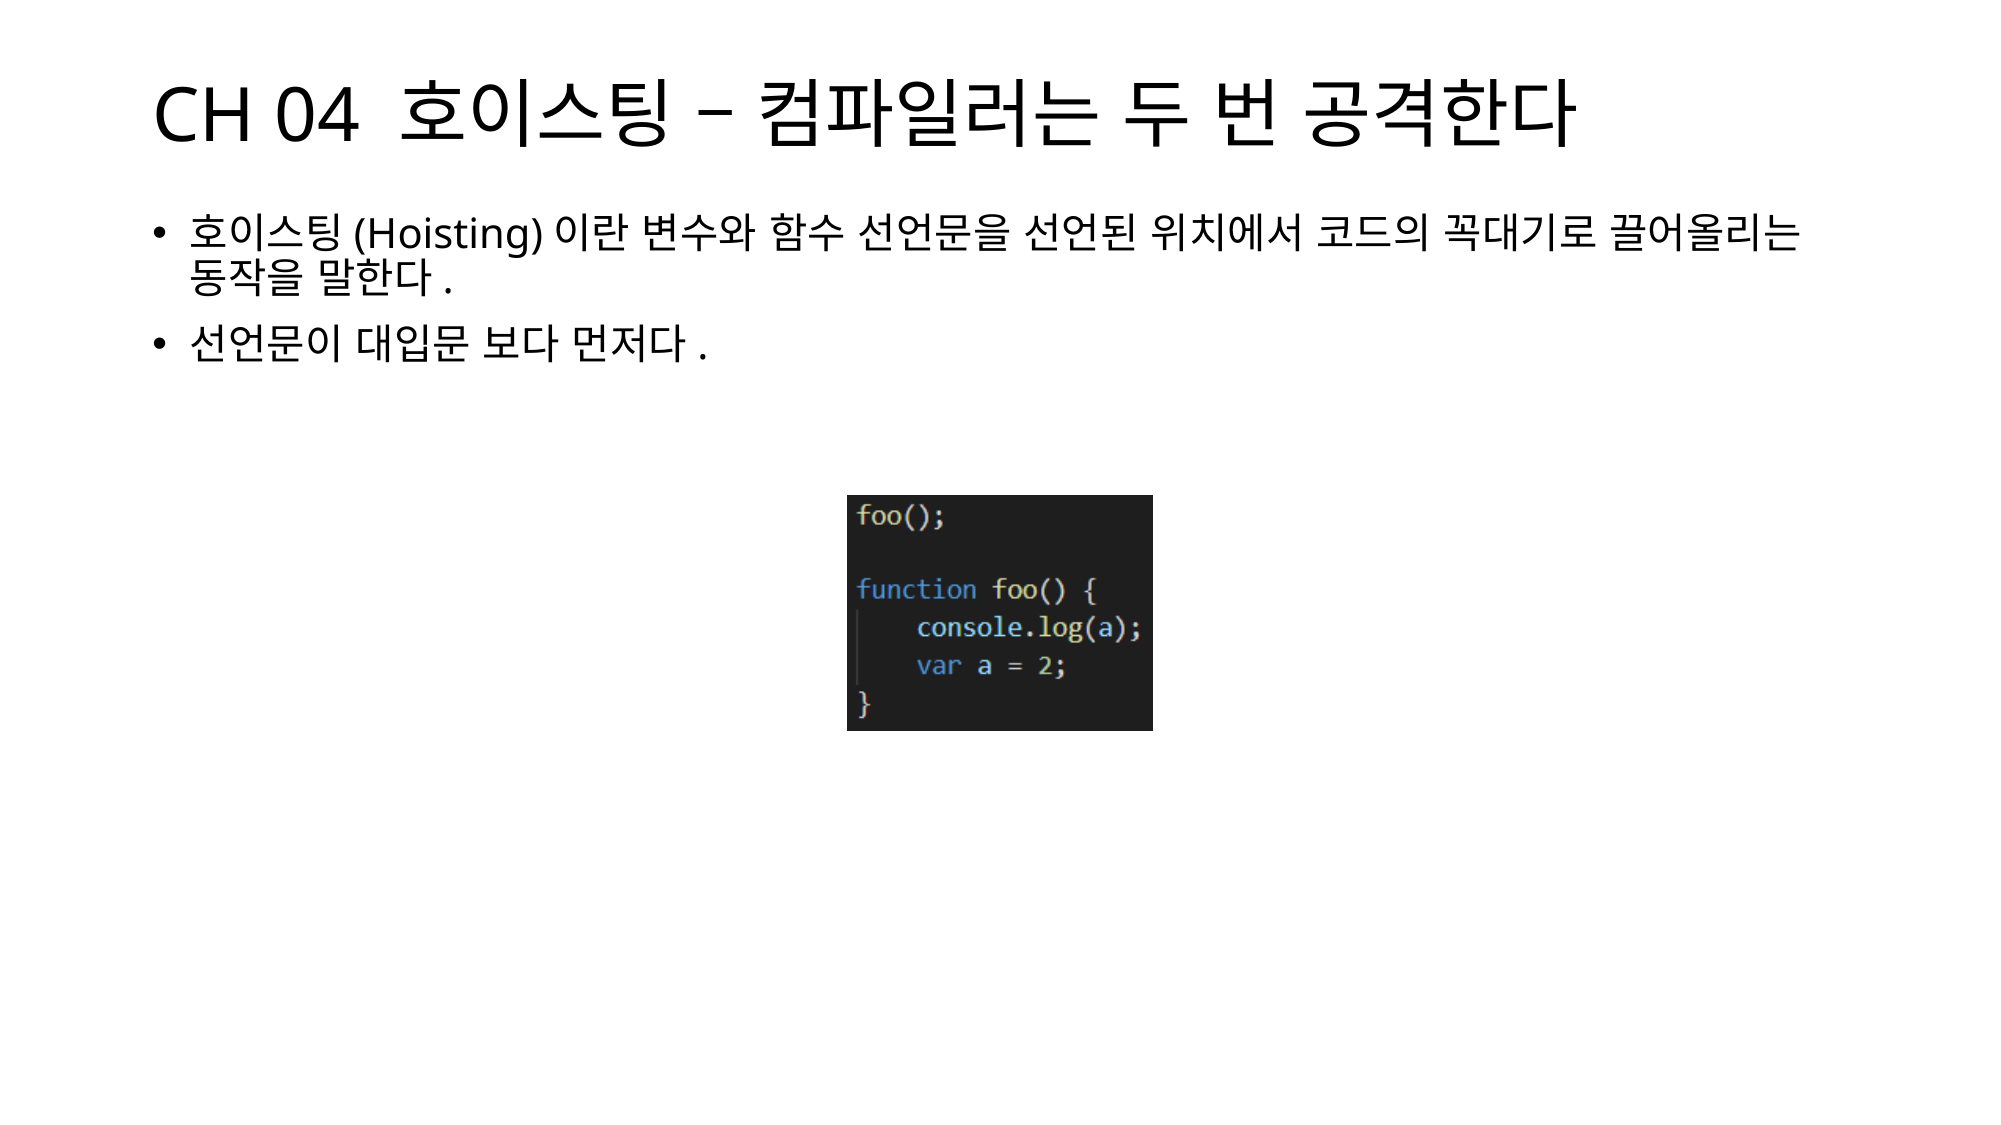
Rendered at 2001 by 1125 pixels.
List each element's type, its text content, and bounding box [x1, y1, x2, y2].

title CH 04 호이스팅 – 컴파일러는 두 번 공격한다 [137, 59, 1863, 175]
picture [847, 495, 1153, 731]
list 호이스팅(Hoisting)이란 변수와 함수 선언문을 선언된 위치에서 코드의 꼭대기로 끌어올리는 동작을 말한다. 선언문이 대입문 보다 먼저다. [137, 204, 1863, 1022]
